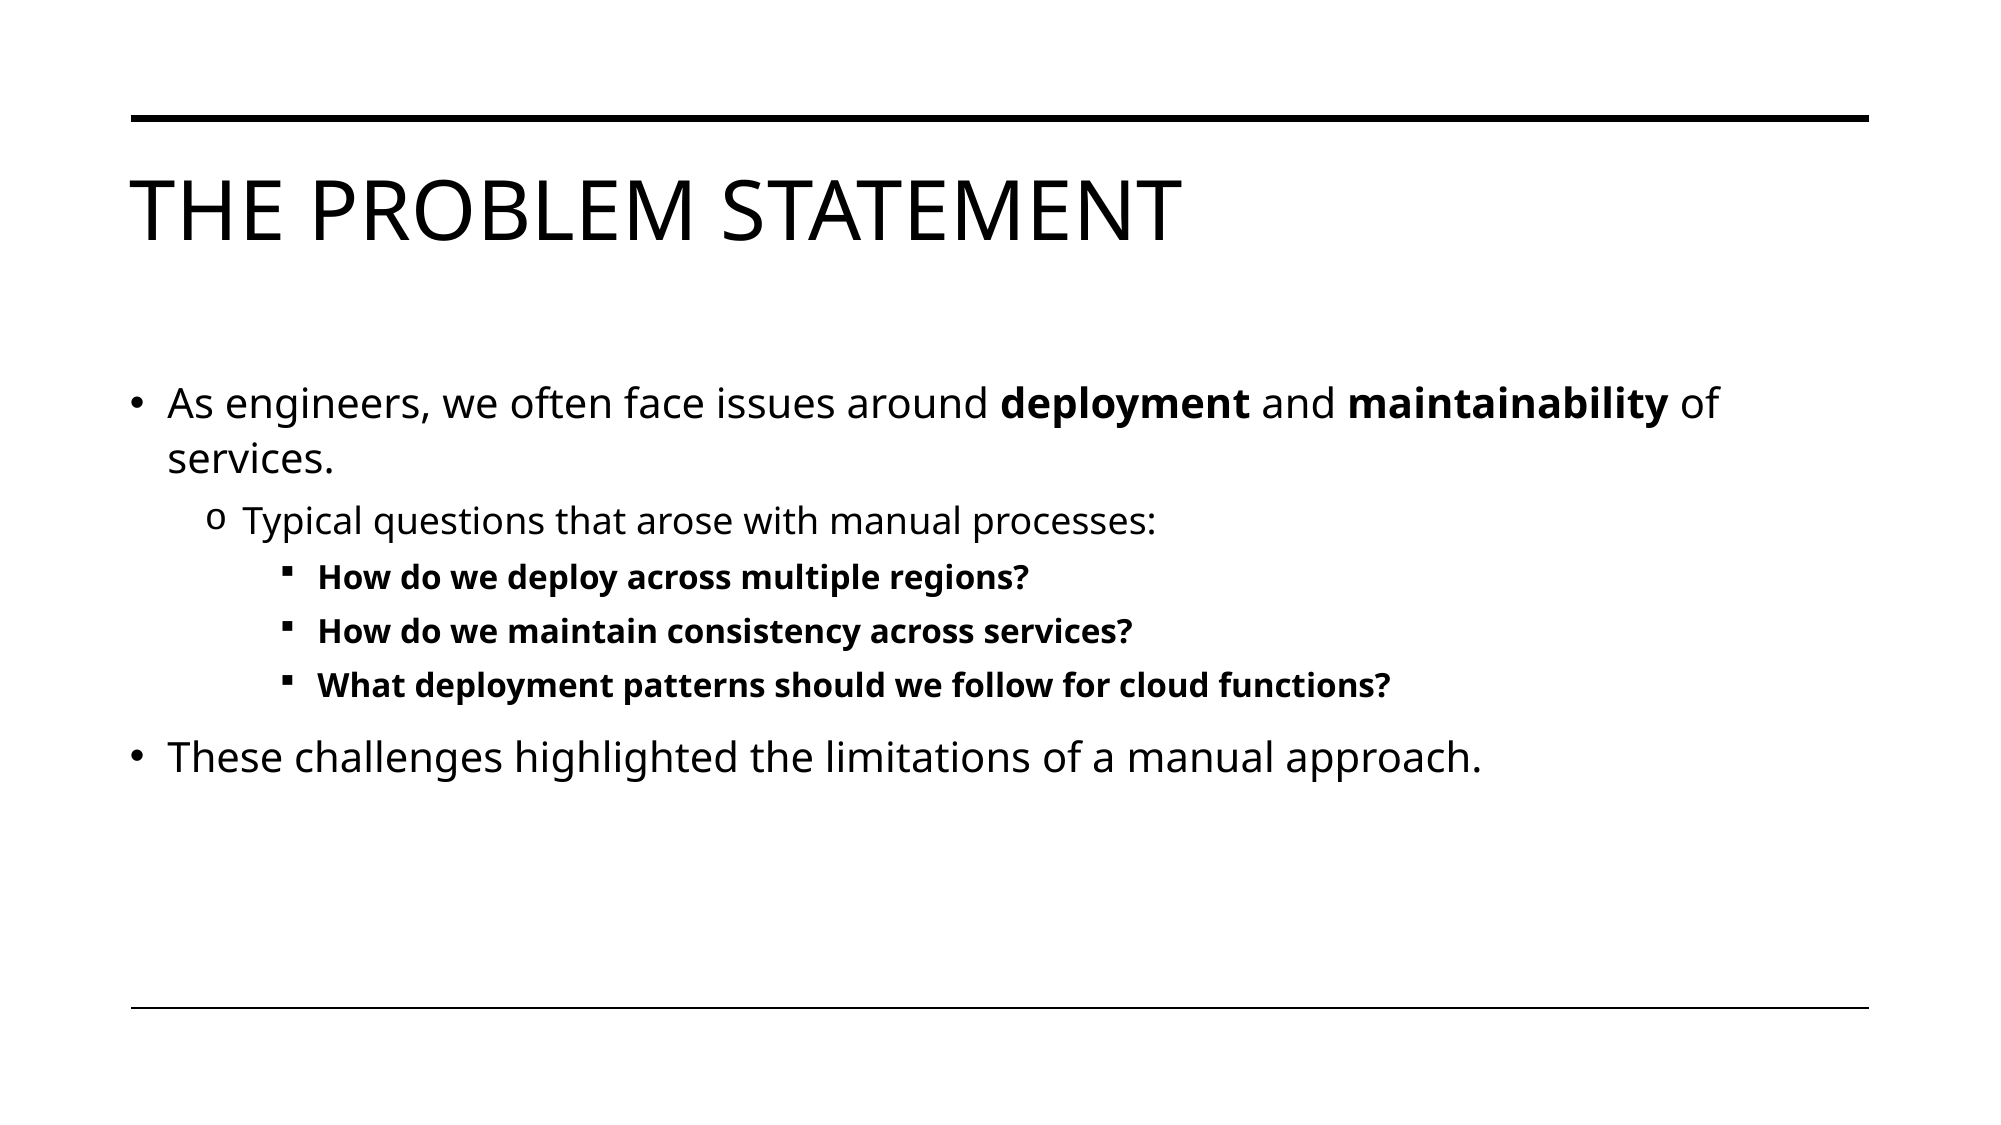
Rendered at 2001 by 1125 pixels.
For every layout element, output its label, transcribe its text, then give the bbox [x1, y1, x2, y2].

title The Problem statement [114, 149, 1869, 364]
list As engineers, we often face issues around deployment and maintainability of services. Typical questions that arose with manual processes: How do we deploy across multiple regions? How do we maintain consistency across services? What deployment patterns should we follow for cloud functions? These challenges highlighted the limitations of a manual approach. [114, 364, 1869, 978]
